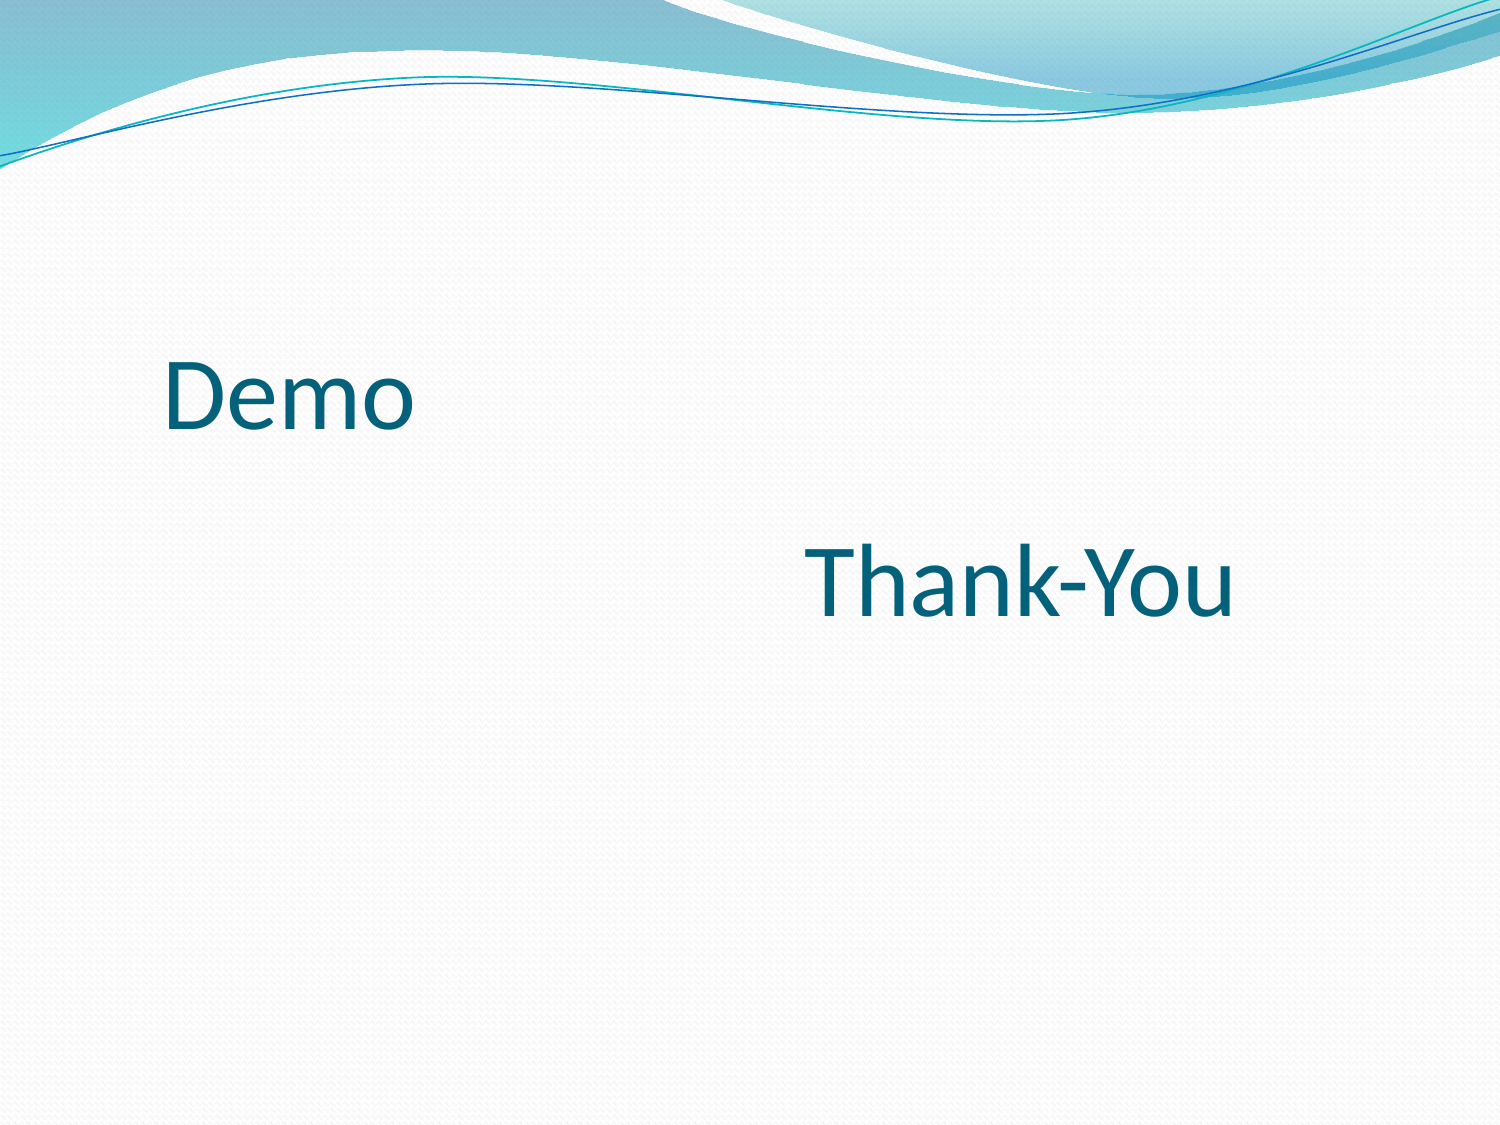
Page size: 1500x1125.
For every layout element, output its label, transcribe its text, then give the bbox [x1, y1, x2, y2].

title Demo [162, 262, 1500, 450]
text_box Thank-You [0, 450, 1238, 638]
